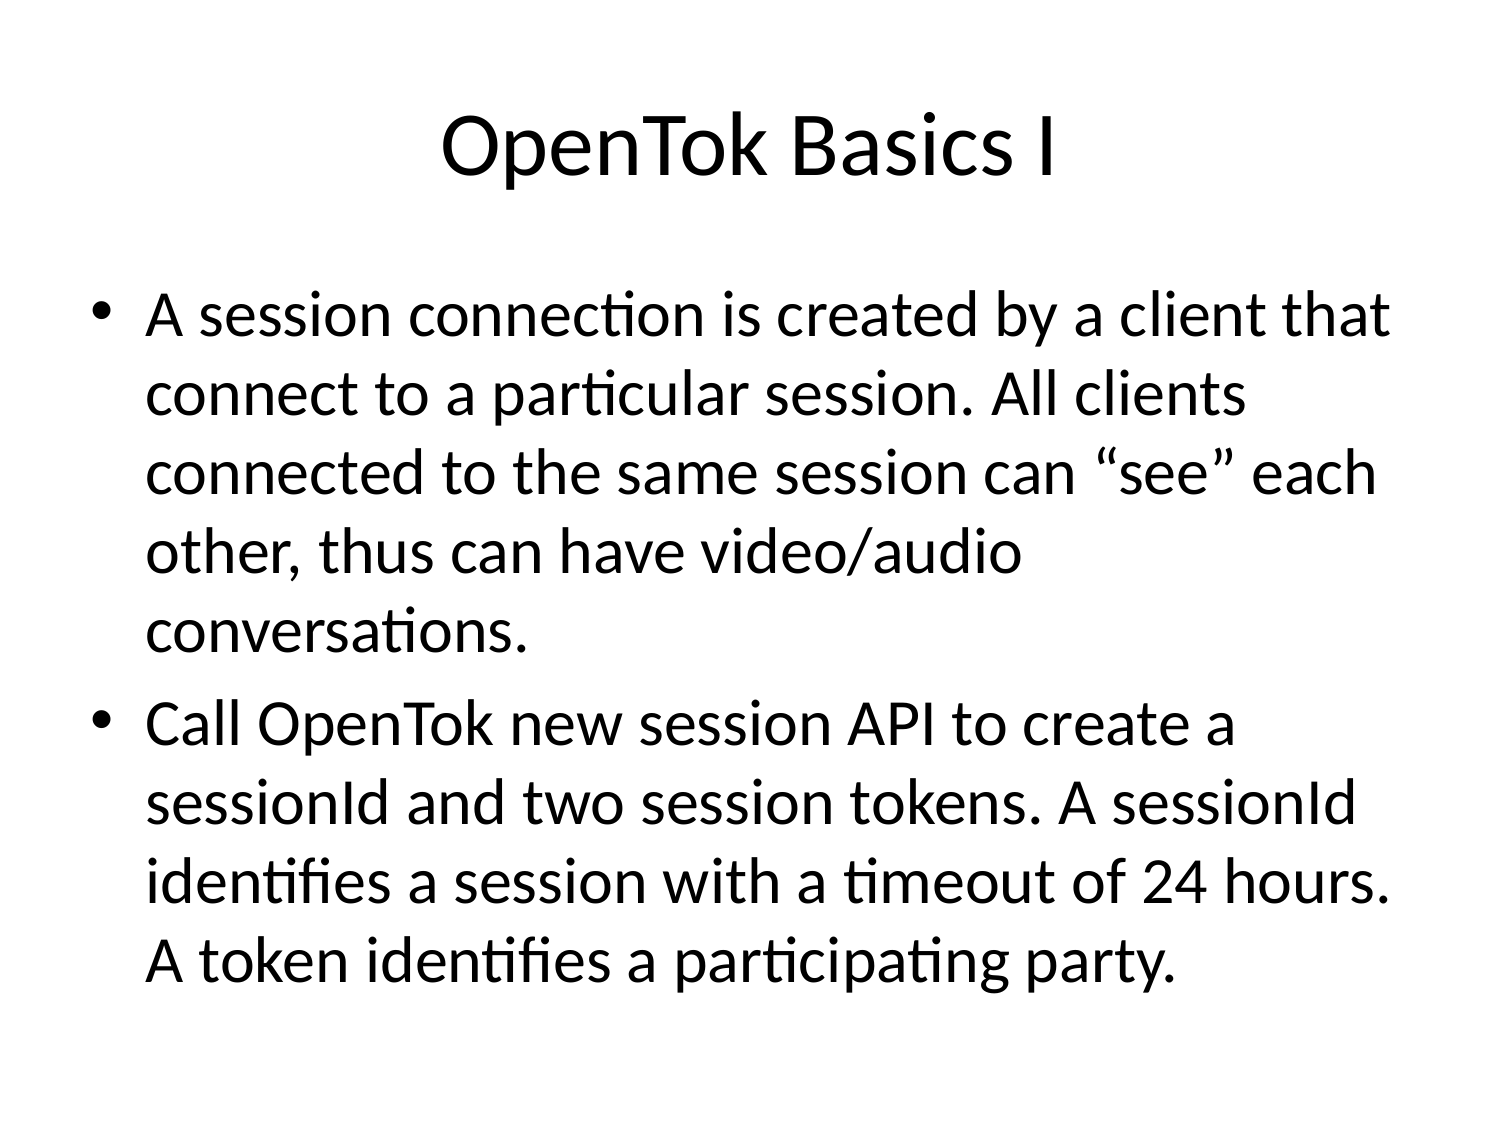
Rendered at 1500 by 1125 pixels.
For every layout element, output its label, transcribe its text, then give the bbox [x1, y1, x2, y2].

title OpenTok Basics I [75, 45, 1425, 233]
list A session connection is created by a client that connect to a particular session. All clients connected to the same session can “see” each other, thus can have video/audio conversations. Call OpenTok new session API to create a sessionId and two session tokens. A sessionId identifies a session with a timeout of 24 hours. A token identifies a participating party. [75, 262, 1425, 1005]
